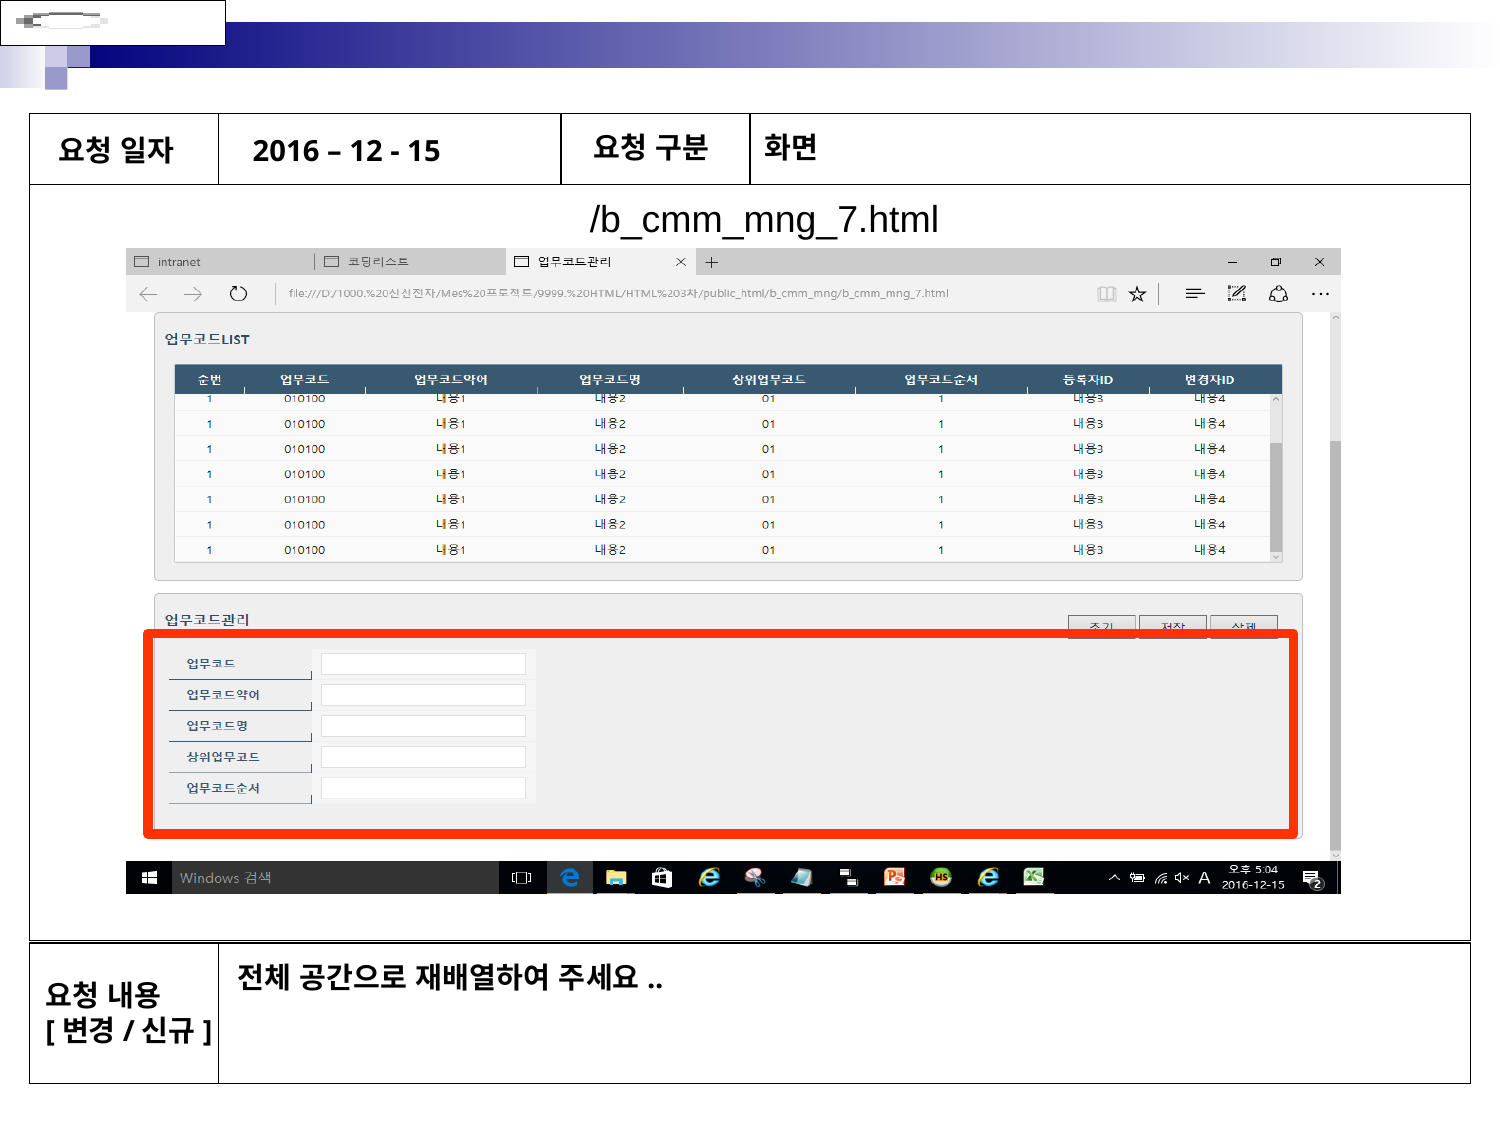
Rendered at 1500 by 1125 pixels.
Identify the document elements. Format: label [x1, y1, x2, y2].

text_box [29, 113, 1471, 1084]
picture [126, 248, 1341, 894]
